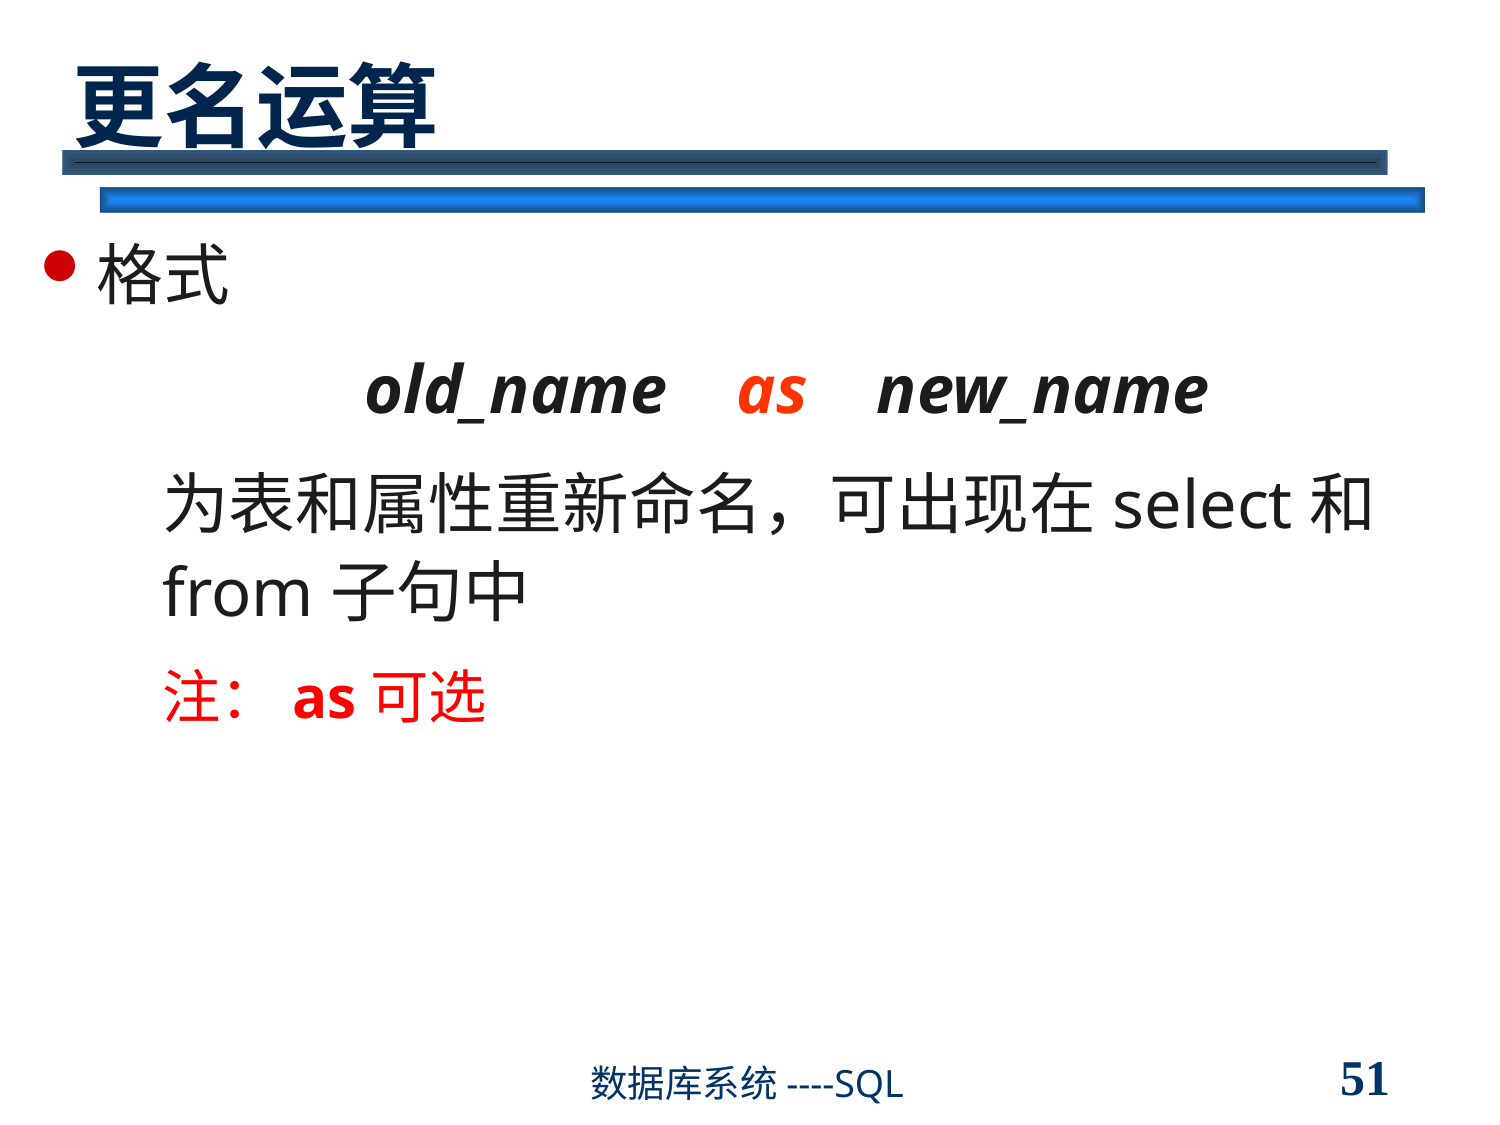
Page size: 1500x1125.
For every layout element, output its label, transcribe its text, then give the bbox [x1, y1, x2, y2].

slide_number 51 [1324, 1049, 1489, 1101]
title 更名运算 [57, 27, 1451, 167]
footer 数据库系统----SQL [574, 1088, 1188, 1113]
list 格式 old_name as new_name 为表和属性重新命名，可出现在select和from子句中 注：as可选 [24, 224, 1475, 1088]
